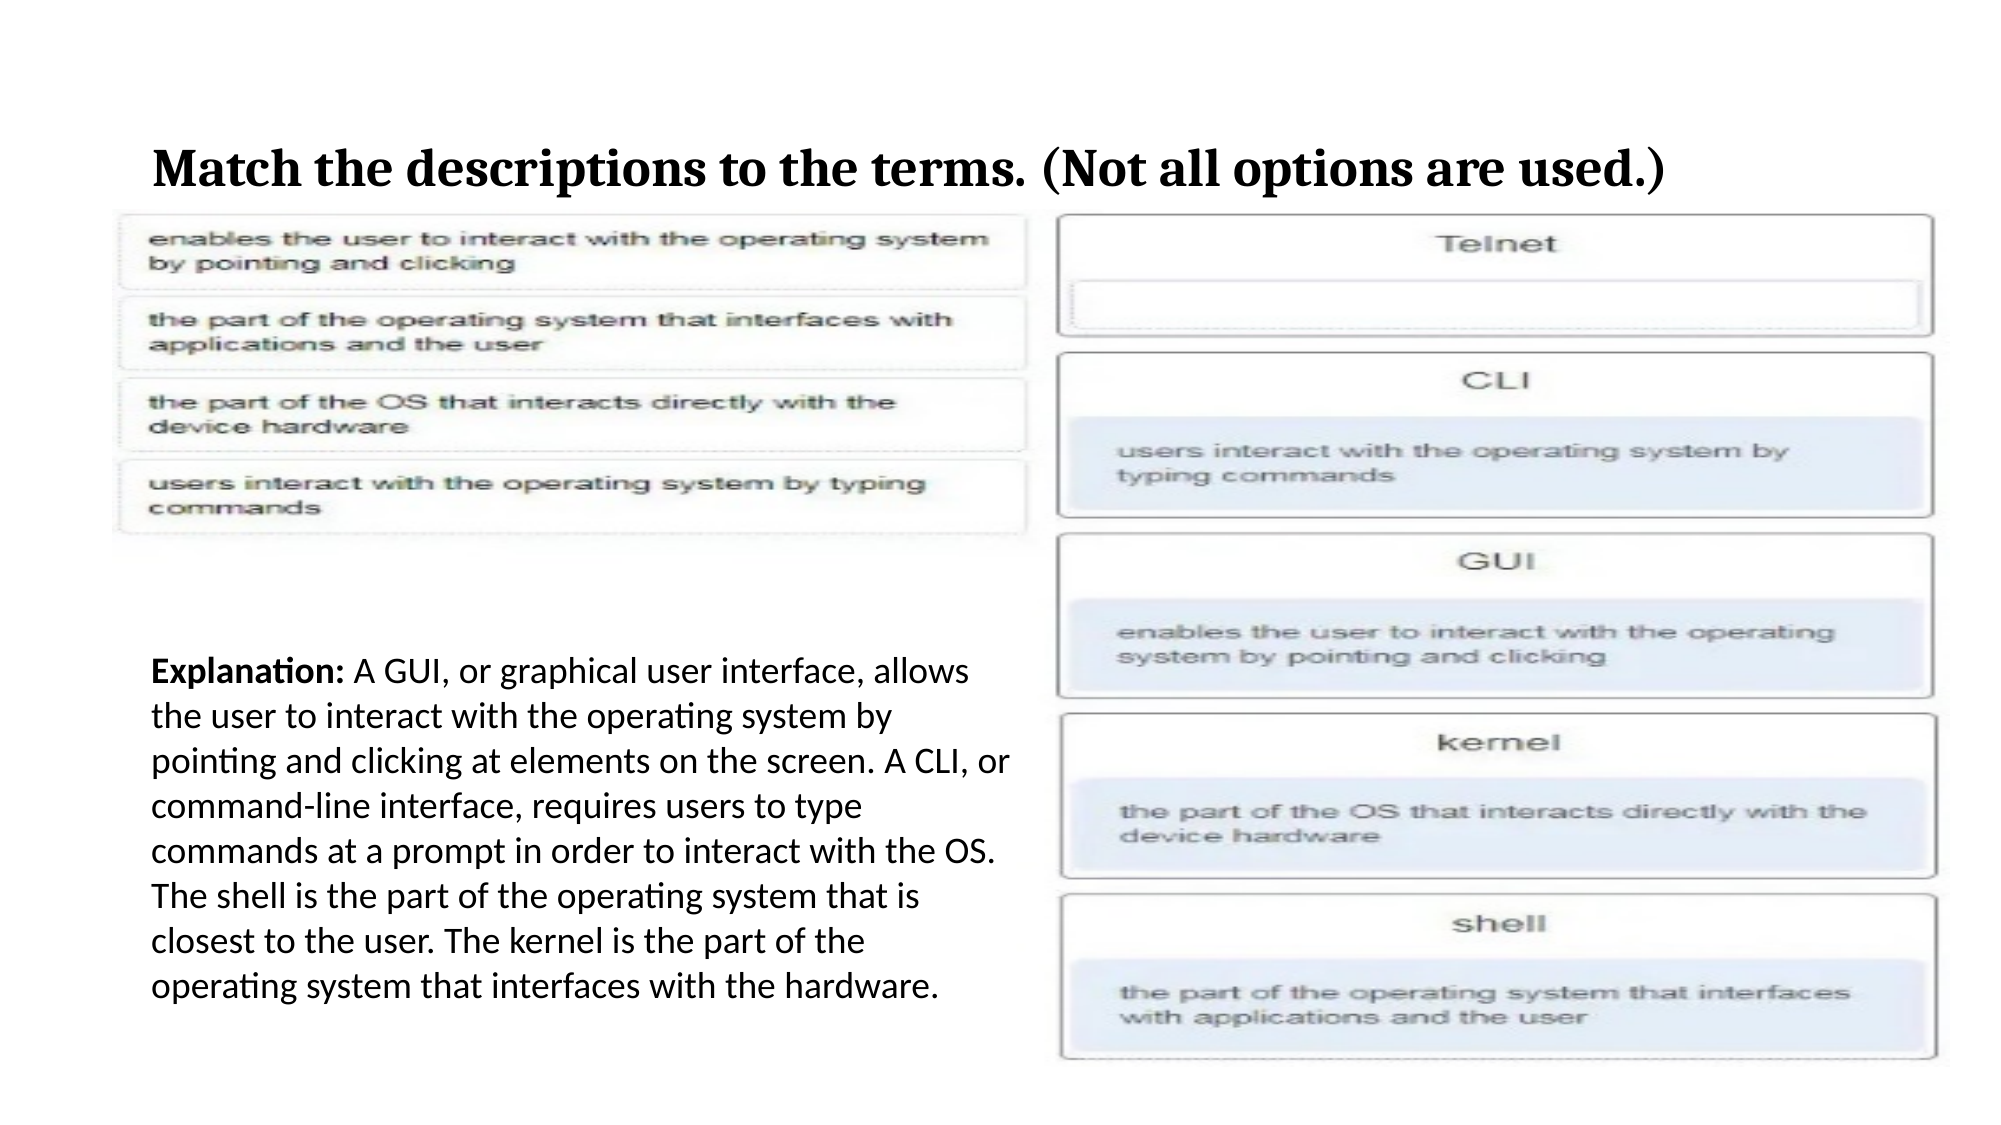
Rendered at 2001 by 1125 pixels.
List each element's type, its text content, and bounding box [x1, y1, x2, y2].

title Match the descriptions to the terms. (Not all options are used.) [137, 59, 1863, 209]
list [112, 209, 1950, 1067]
